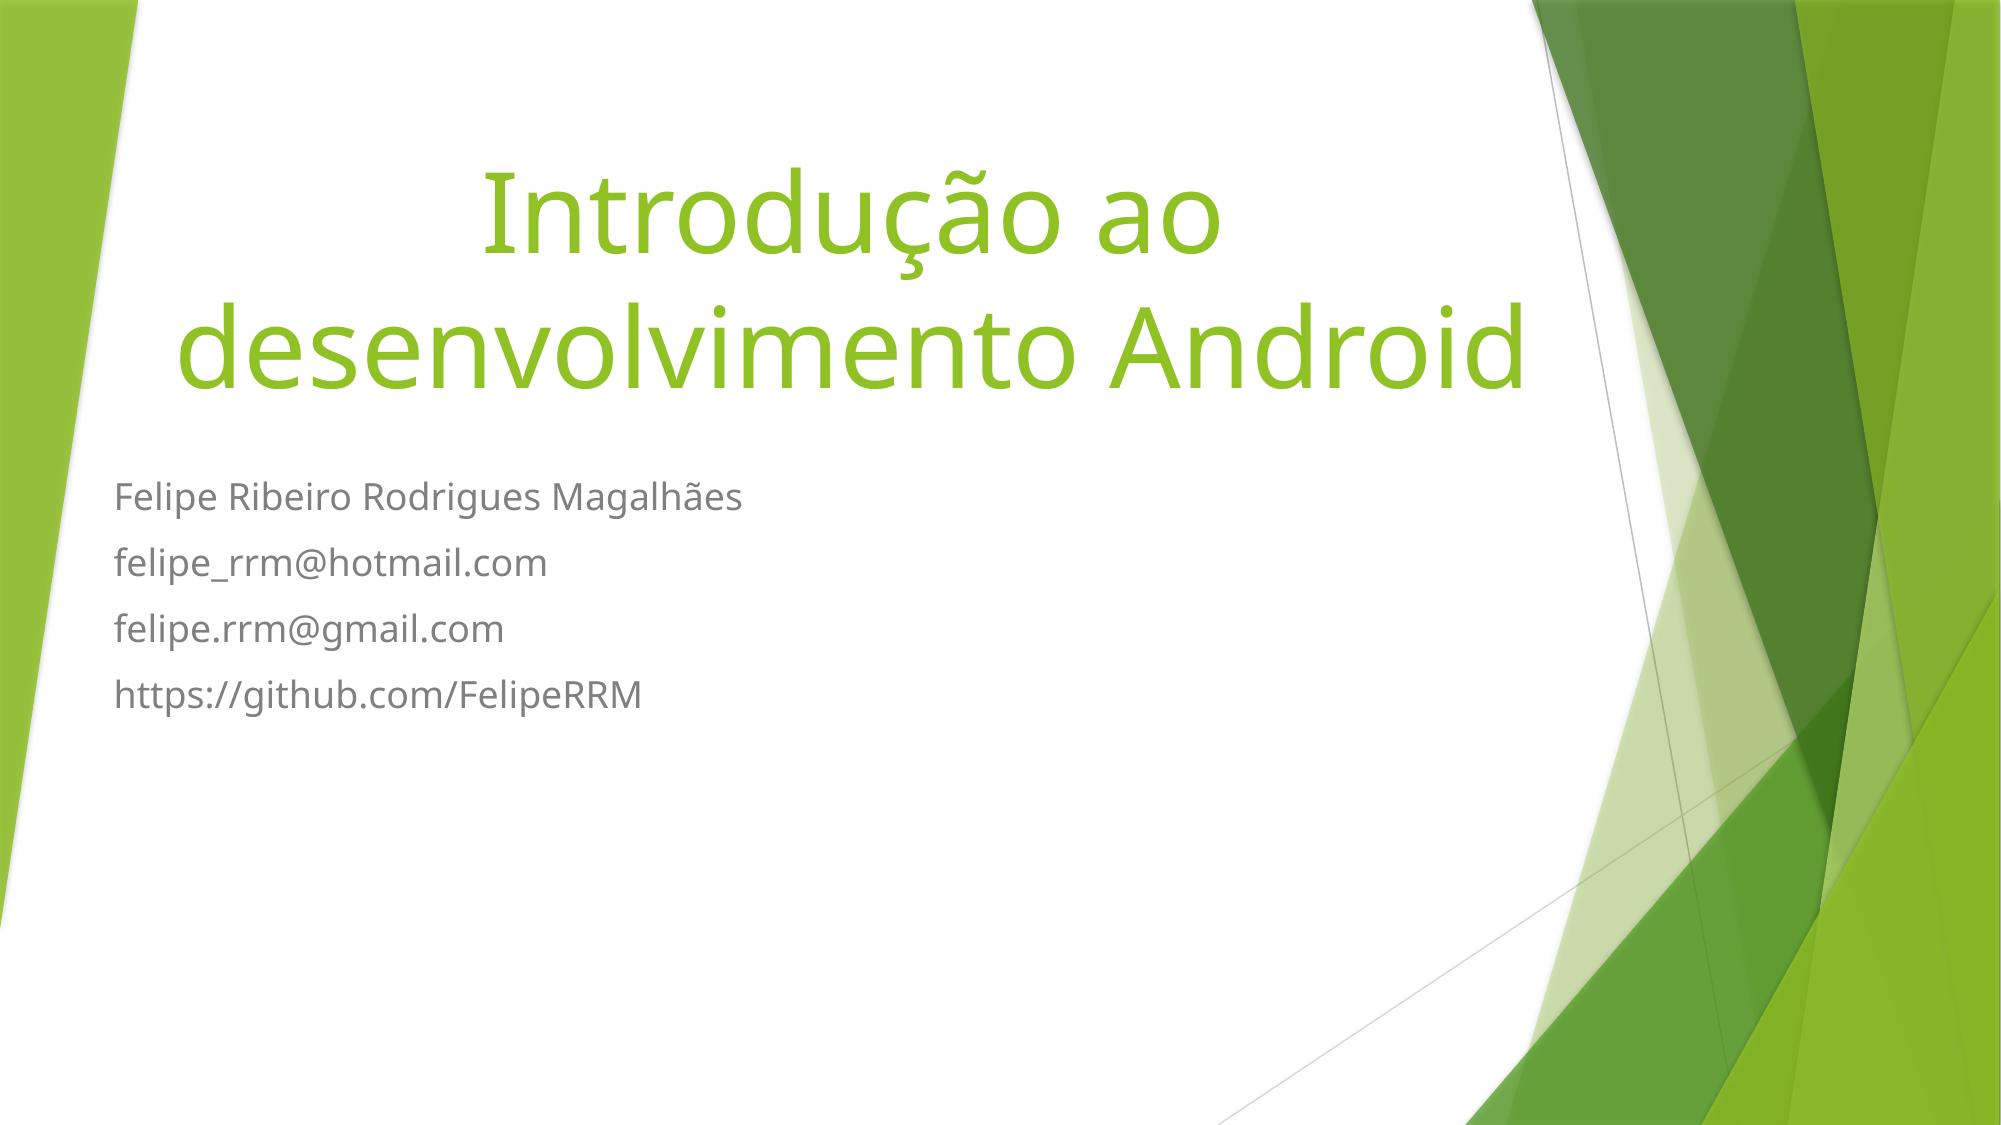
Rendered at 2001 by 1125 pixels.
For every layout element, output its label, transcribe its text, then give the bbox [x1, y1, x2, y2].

subtitle Felipe Ribeiro Rodrigues Magalhães felipe_rrm@hotmail.com felipe.rrm@gmail.com https://github.com/FelipeRRM [98, 465, 1373, 772]
title Introdução ao desenvolvimento Android [132, 148, 1574, 419]
